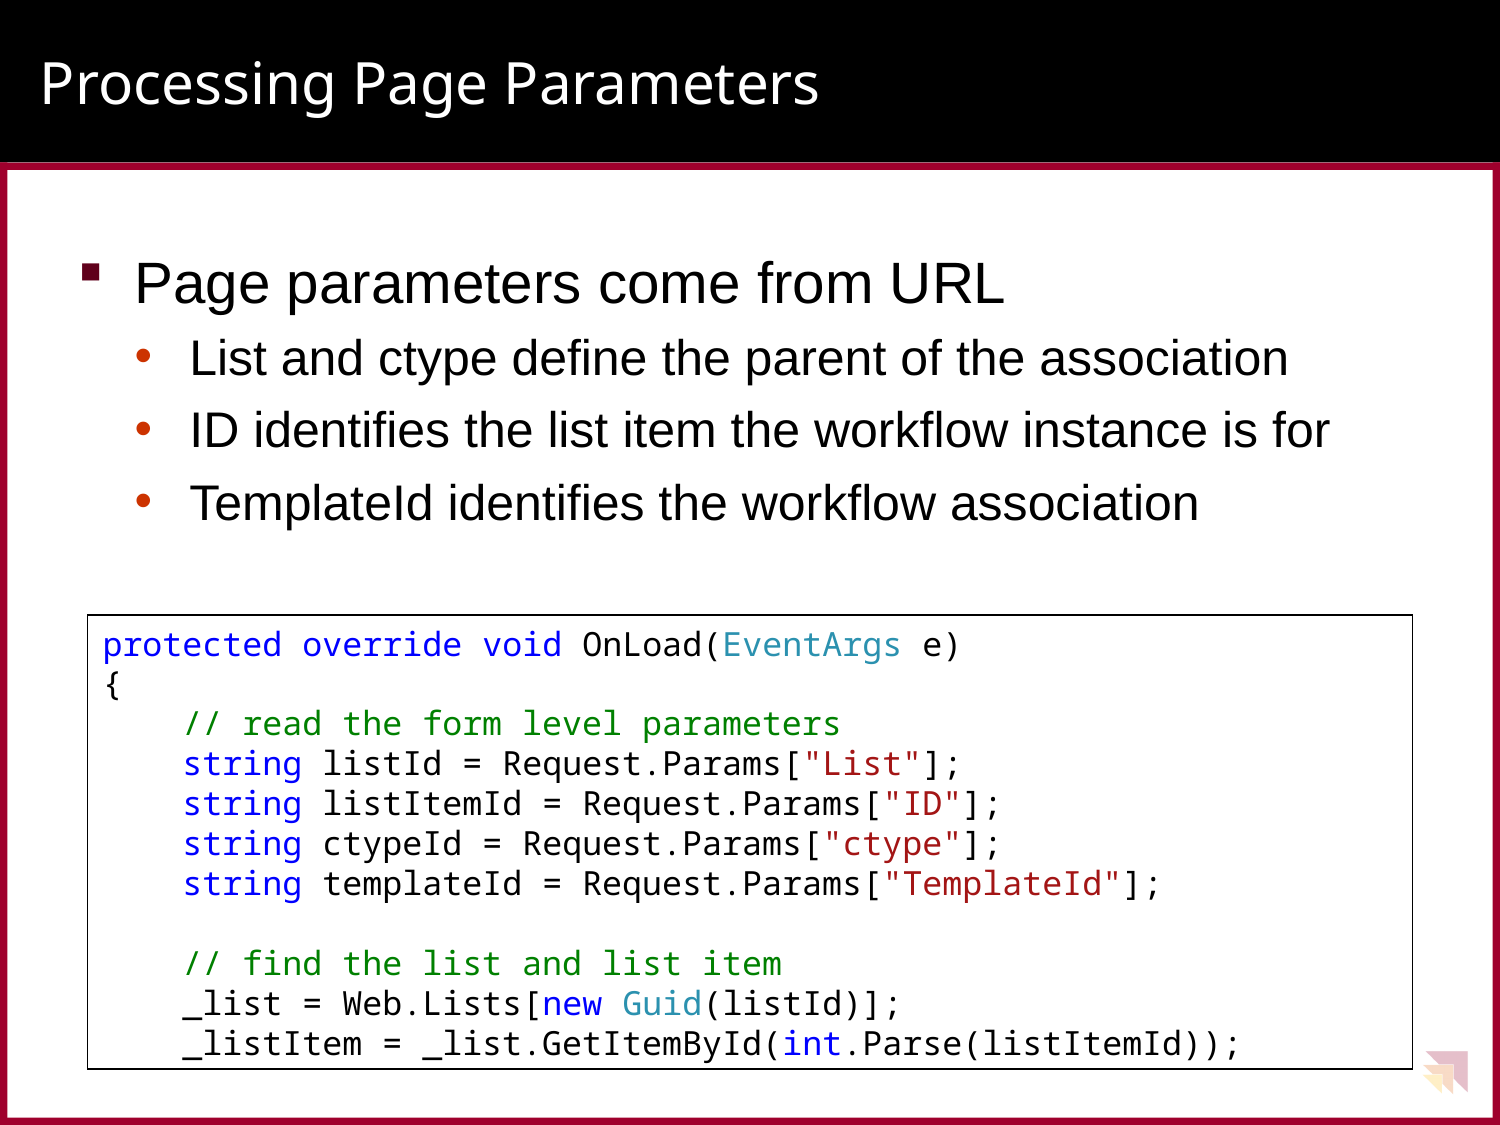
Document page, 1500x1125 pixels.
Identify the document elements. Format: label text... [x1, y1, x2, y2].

text_box protected override void OnLoad(EventArgs e) { // read the form level parameters string listId = Request.Params["List"]; string listItemId = Request.Params["ID"]; string ctypeId = Request.Params["ctype"]; string templateId = Request.Params["TemplateId"]; // find the list and list item _list = Web.Lists[new Guid(listId)]; _listItem = _list.GetItemById(int.Parse(listItemId)); [87, 615, 1413, 1070]
title Processing Page Parameters [24, 12, 1438, 150]
list Page parameters come from URL List and ctype define the parent of the association ID identifies the list item the workflow instance is for TemplateId identifies the workflow association [62, 237, 1438, 613]
